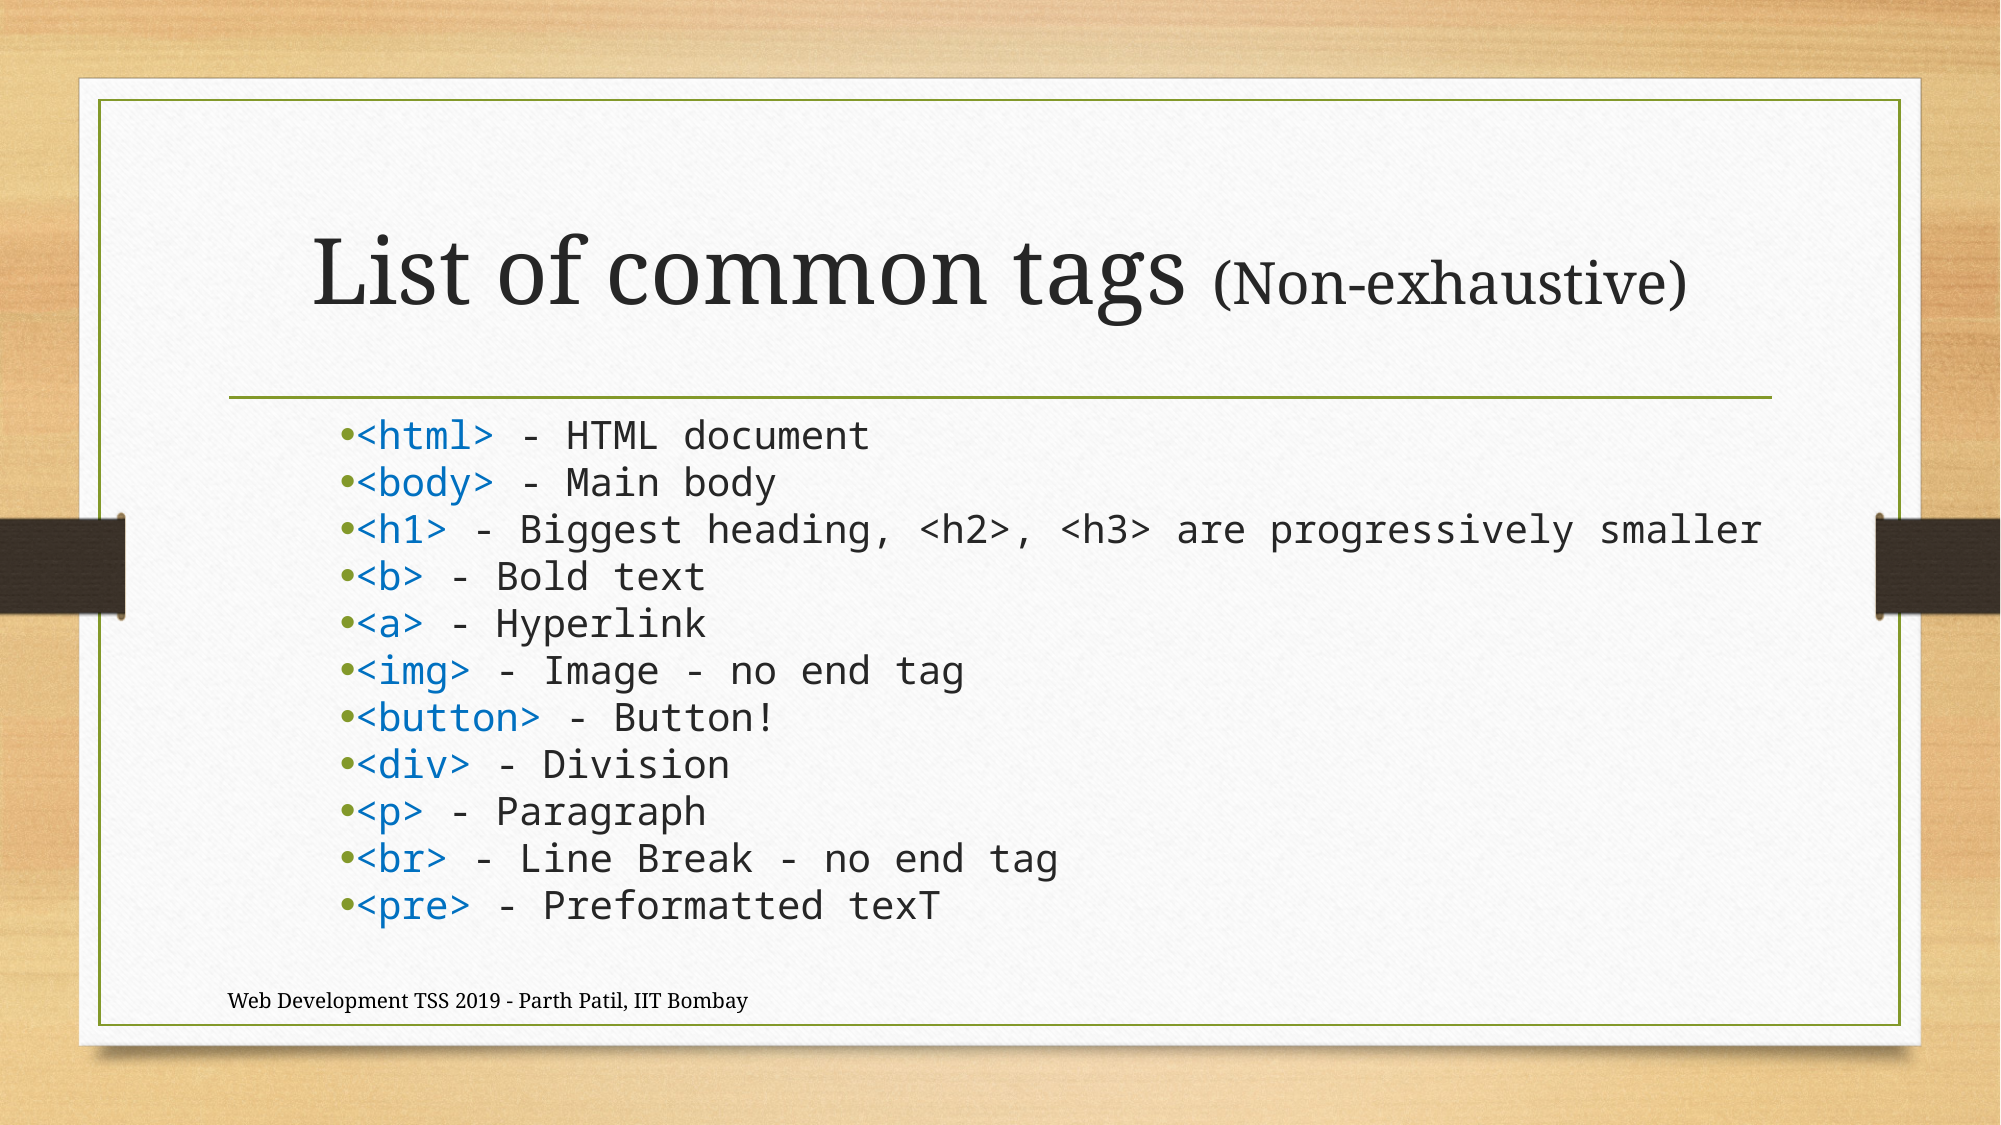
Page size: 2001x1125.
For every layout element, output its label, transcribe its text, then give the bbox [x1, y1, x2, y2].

title List of common tags (Non-exhaustive) [212, 161, 1788, 375]
footer Web Development TSS 2019 - Parth Patil, IIT Bombay [212, 979, 1411, 1025]
picture [0, 0, 2001, 1125]
list <html> - HTML document <body> - Main body <h1> - Biggest heading, <h2>, <h3> are progressively smaller <b> - Bold text <a> - Hyperlink <img> - Image - no end tag <button> - Button! <div> - Division <p> - Paragraph <br> - Line Break - no end tag <pre> - Preformatted texT [324, 402, 1788, 980]
